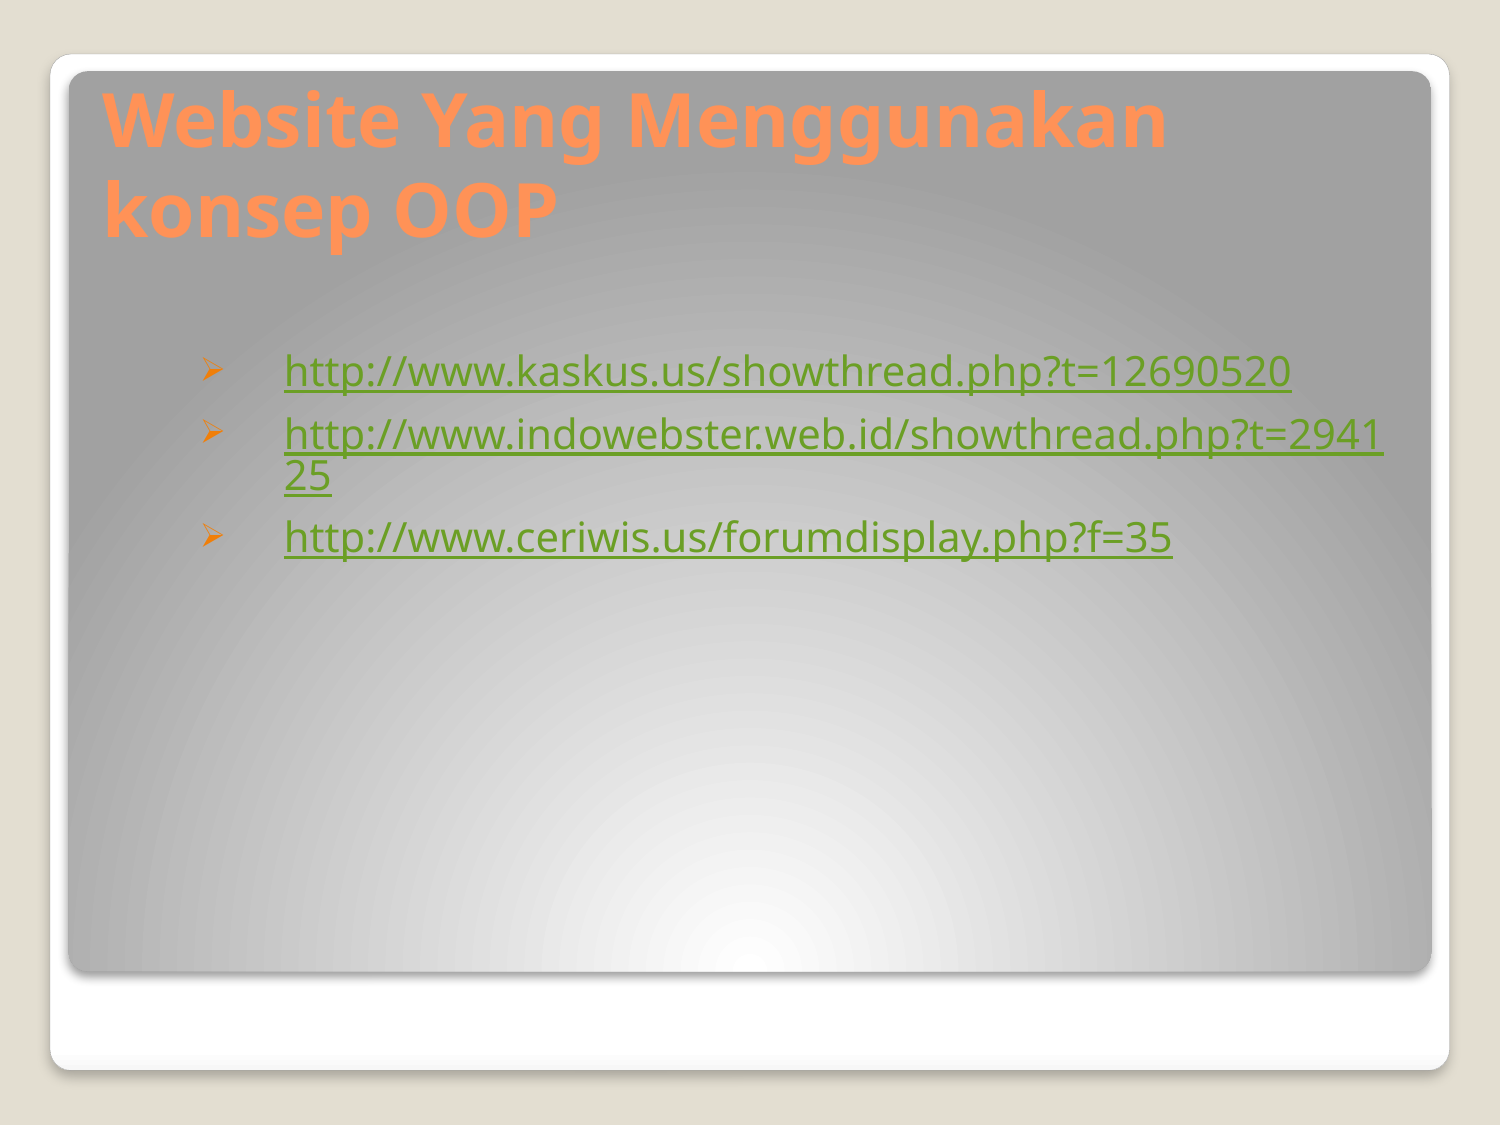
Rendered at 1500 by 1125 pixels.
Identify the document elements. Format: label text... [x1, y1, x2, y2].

list http://www.kaskus.us/showthread.php?t=12690520 http://www.indowebster.web.id/showthread.php?t=294125 http://www.ceriwis.us/forumdisplay.php?f=35 [75, 275, 1418, 962]
title Website Yang Menggunakan konsep OOP [87, 87, 1430, 260]
